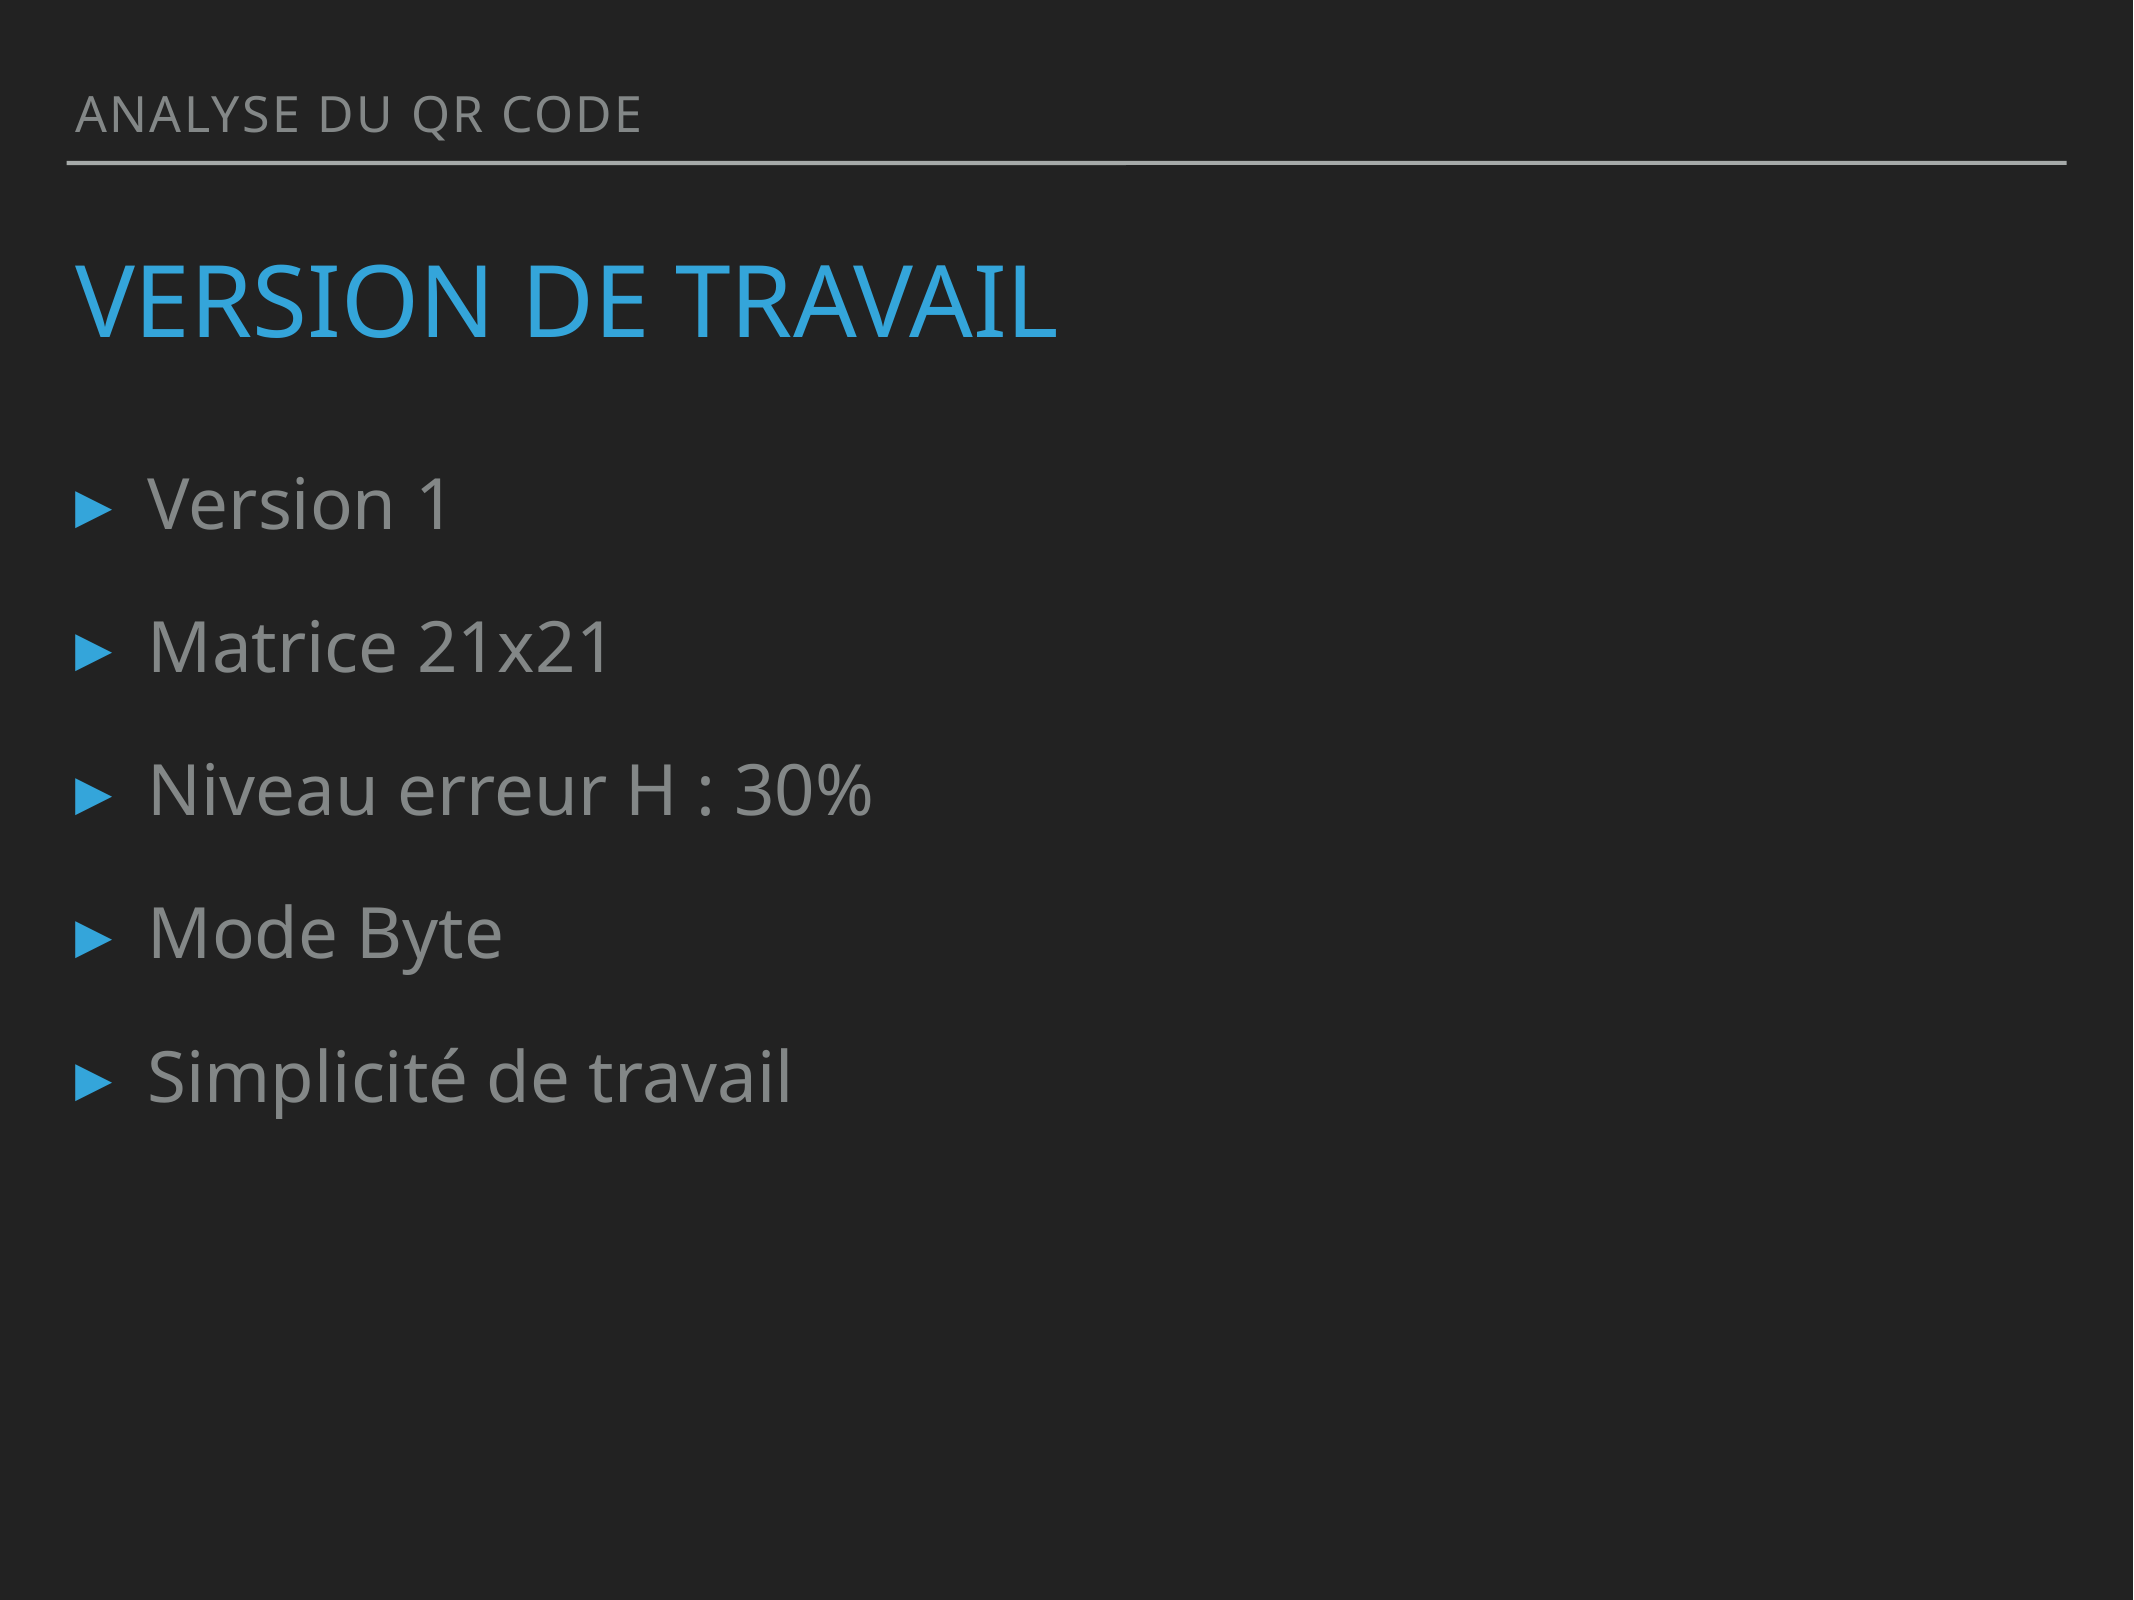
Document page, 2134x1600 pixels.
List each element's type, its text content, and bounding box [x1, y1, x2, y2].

title Version de travail [66, 251, 2068, 372]
list analyse du qr code [66, 74, 1901, 151]
list Version 1 Matrice 21x21 Niveau erreur H : 30% Mode Byte Simplicité de travail [66, 449, 2068, 1453]
